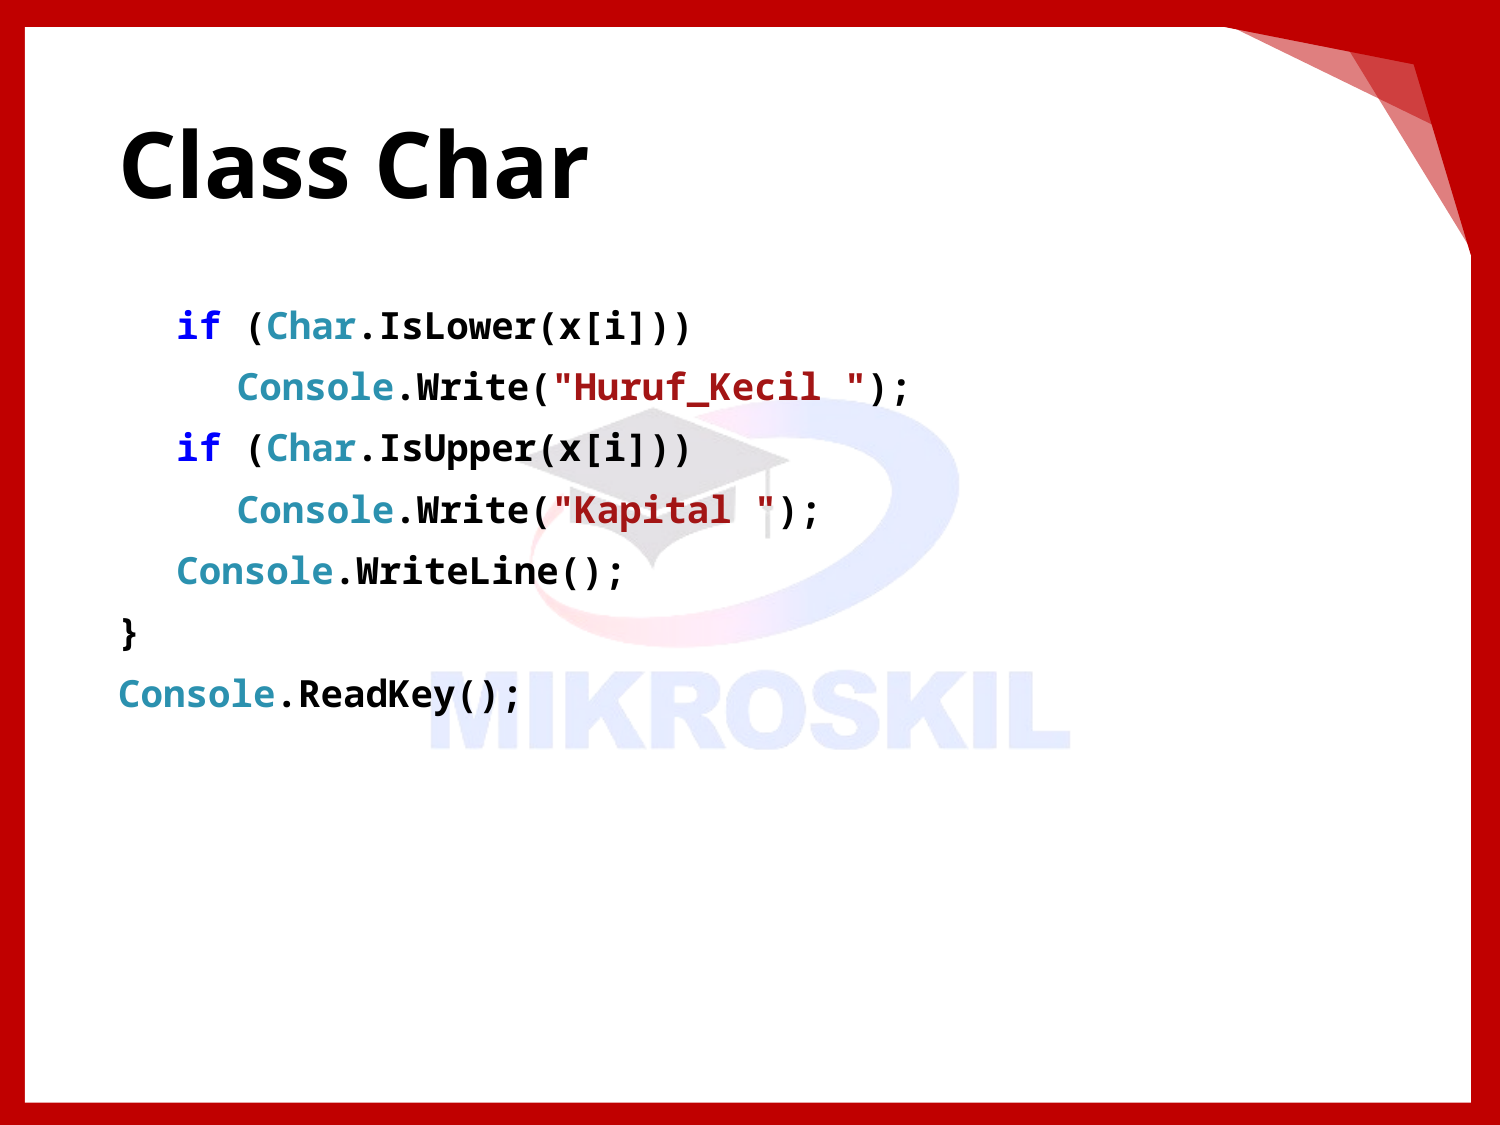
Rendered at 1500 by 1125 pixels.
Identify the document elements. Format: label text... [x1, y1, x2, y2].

title Class Char [103, 59, 1397, 278]
list if (Char.IsLower(x[i])) Console.Write("Huruf_Kecil "); if (Char.IsUpper(x[i])) Console.Write("Kapital "); Console.WriteLine(); } Console.ReadKey(); [103, 299, 1397, 1014]
